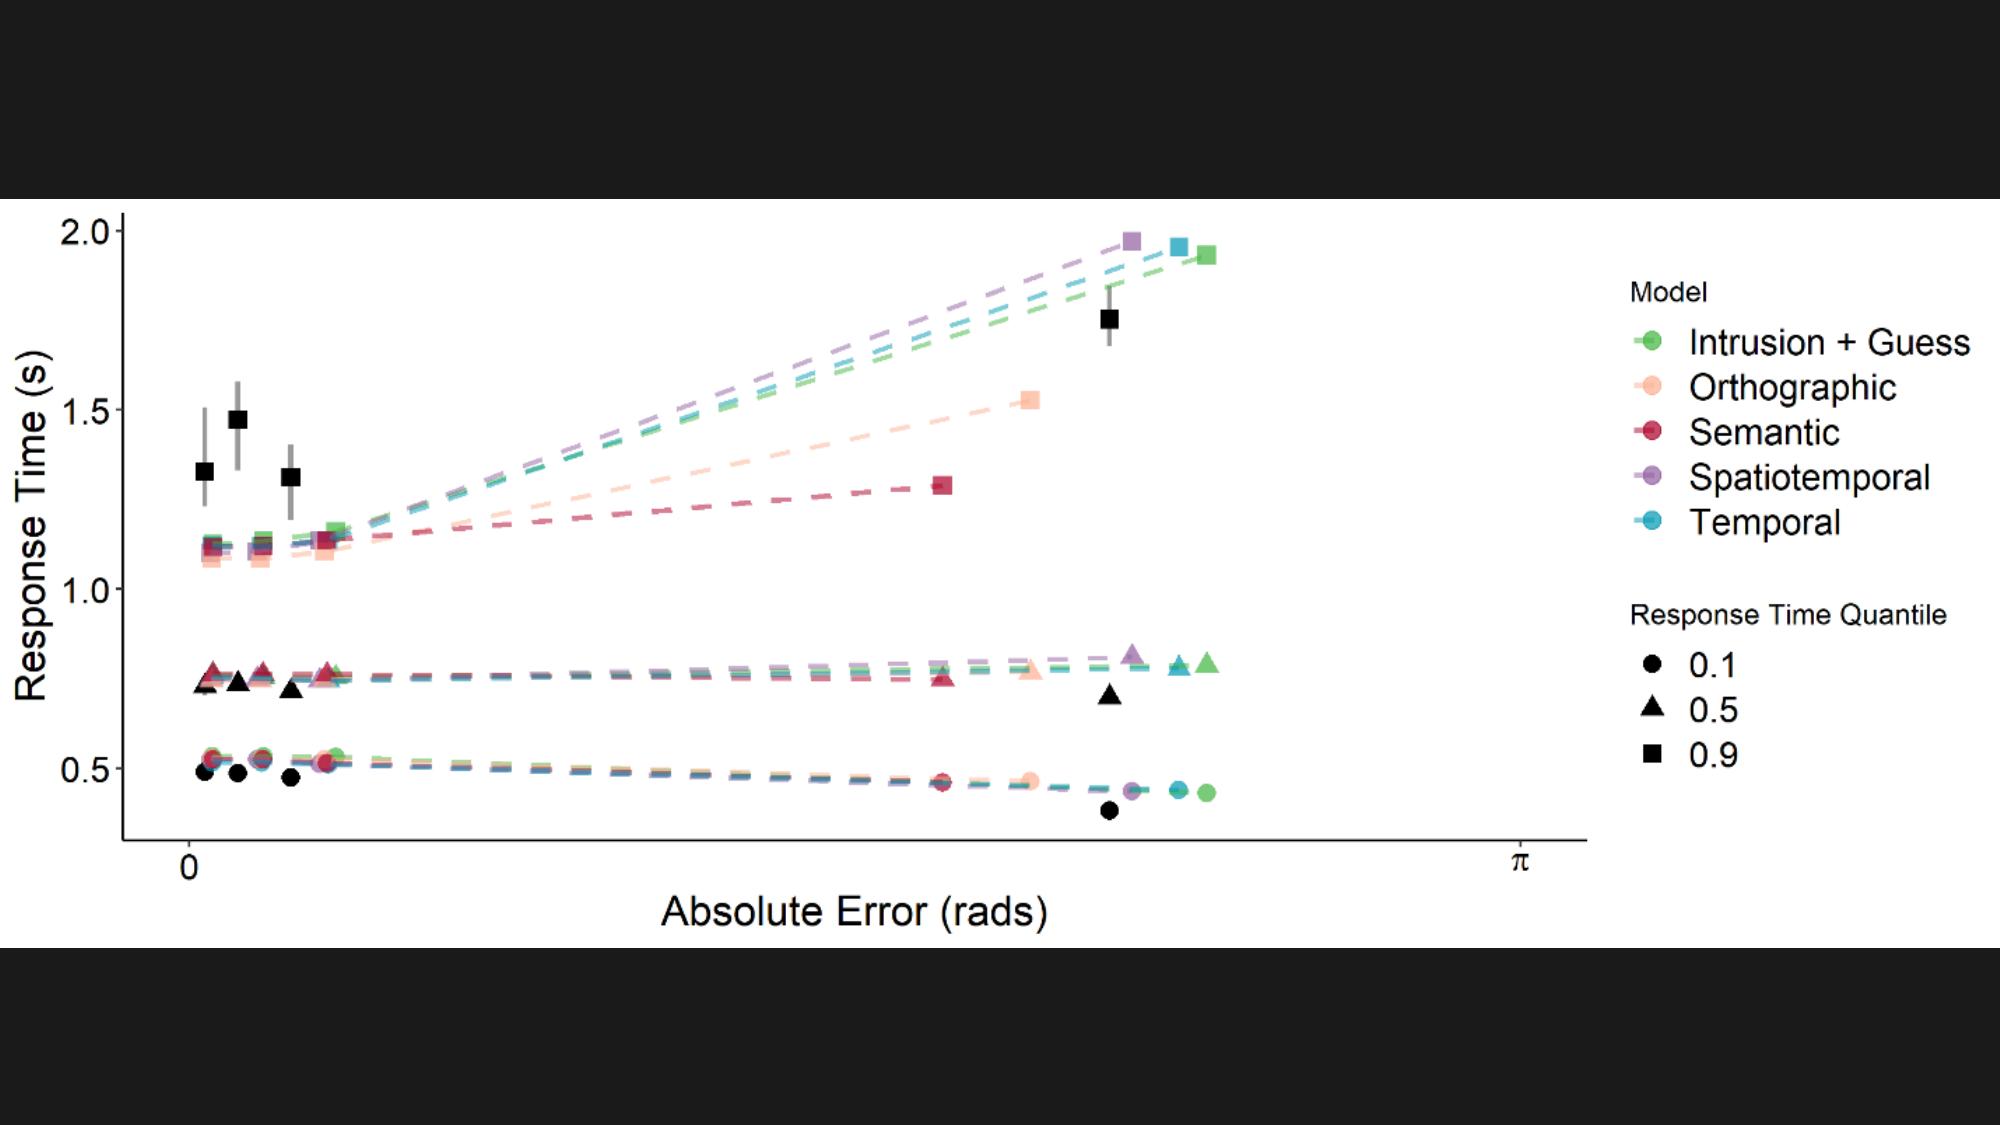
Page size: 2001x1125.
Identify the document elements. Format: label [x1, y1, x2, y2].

picture [0, 199, 2000, 948]
